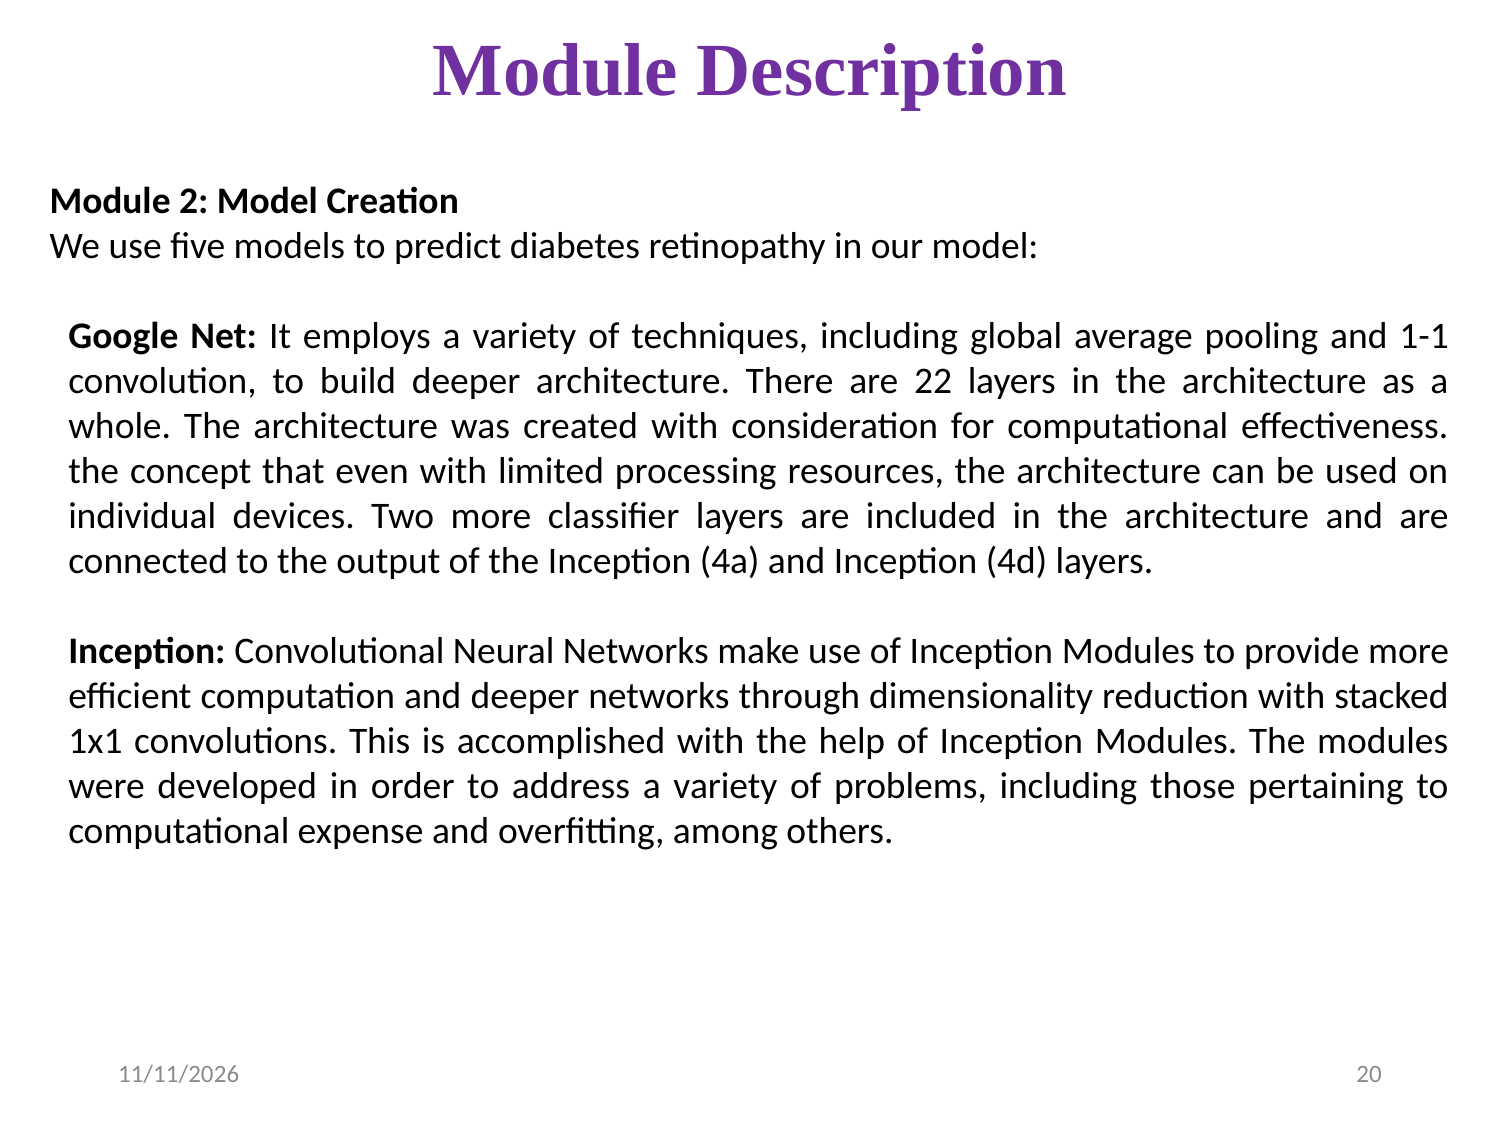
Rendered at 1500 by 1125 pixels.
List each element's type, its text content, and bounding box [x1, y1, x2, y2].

title Module Description [103, 27, 1397, 115]
text_box Module 2: Model Creation We use five models to predict diabetes retinopathy in our model: Google Net: It employs a variety of techniques, including global average pooling and 1-1 convolution, to build deeper architecture. There are 22 layers in the architecture as a whole. The architecture was created with consideration for computational effectiveness. the concept that even with limited processing resources, the architecture can be used on individual devices. Two more classifier layers are included in the architecture and are connected to the output of the Inception (4a) and Inception (4d) layers. Inception: Convolutional Neural Networks make use of Inception Modules to provide more efficient computation and deeper networks through dimensionality reduction with stacked 1x1 convolutions. This is accomplished with the help of Inception Modules. The modules were developed in order to address a variety of problems, including those pertaining to computational expense and overfitting, among others. [34, 168, 1465, 949]
slide_number 20 [1059, 1042, 1397, 1103]
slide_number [103, 1042, 441, 1103]
